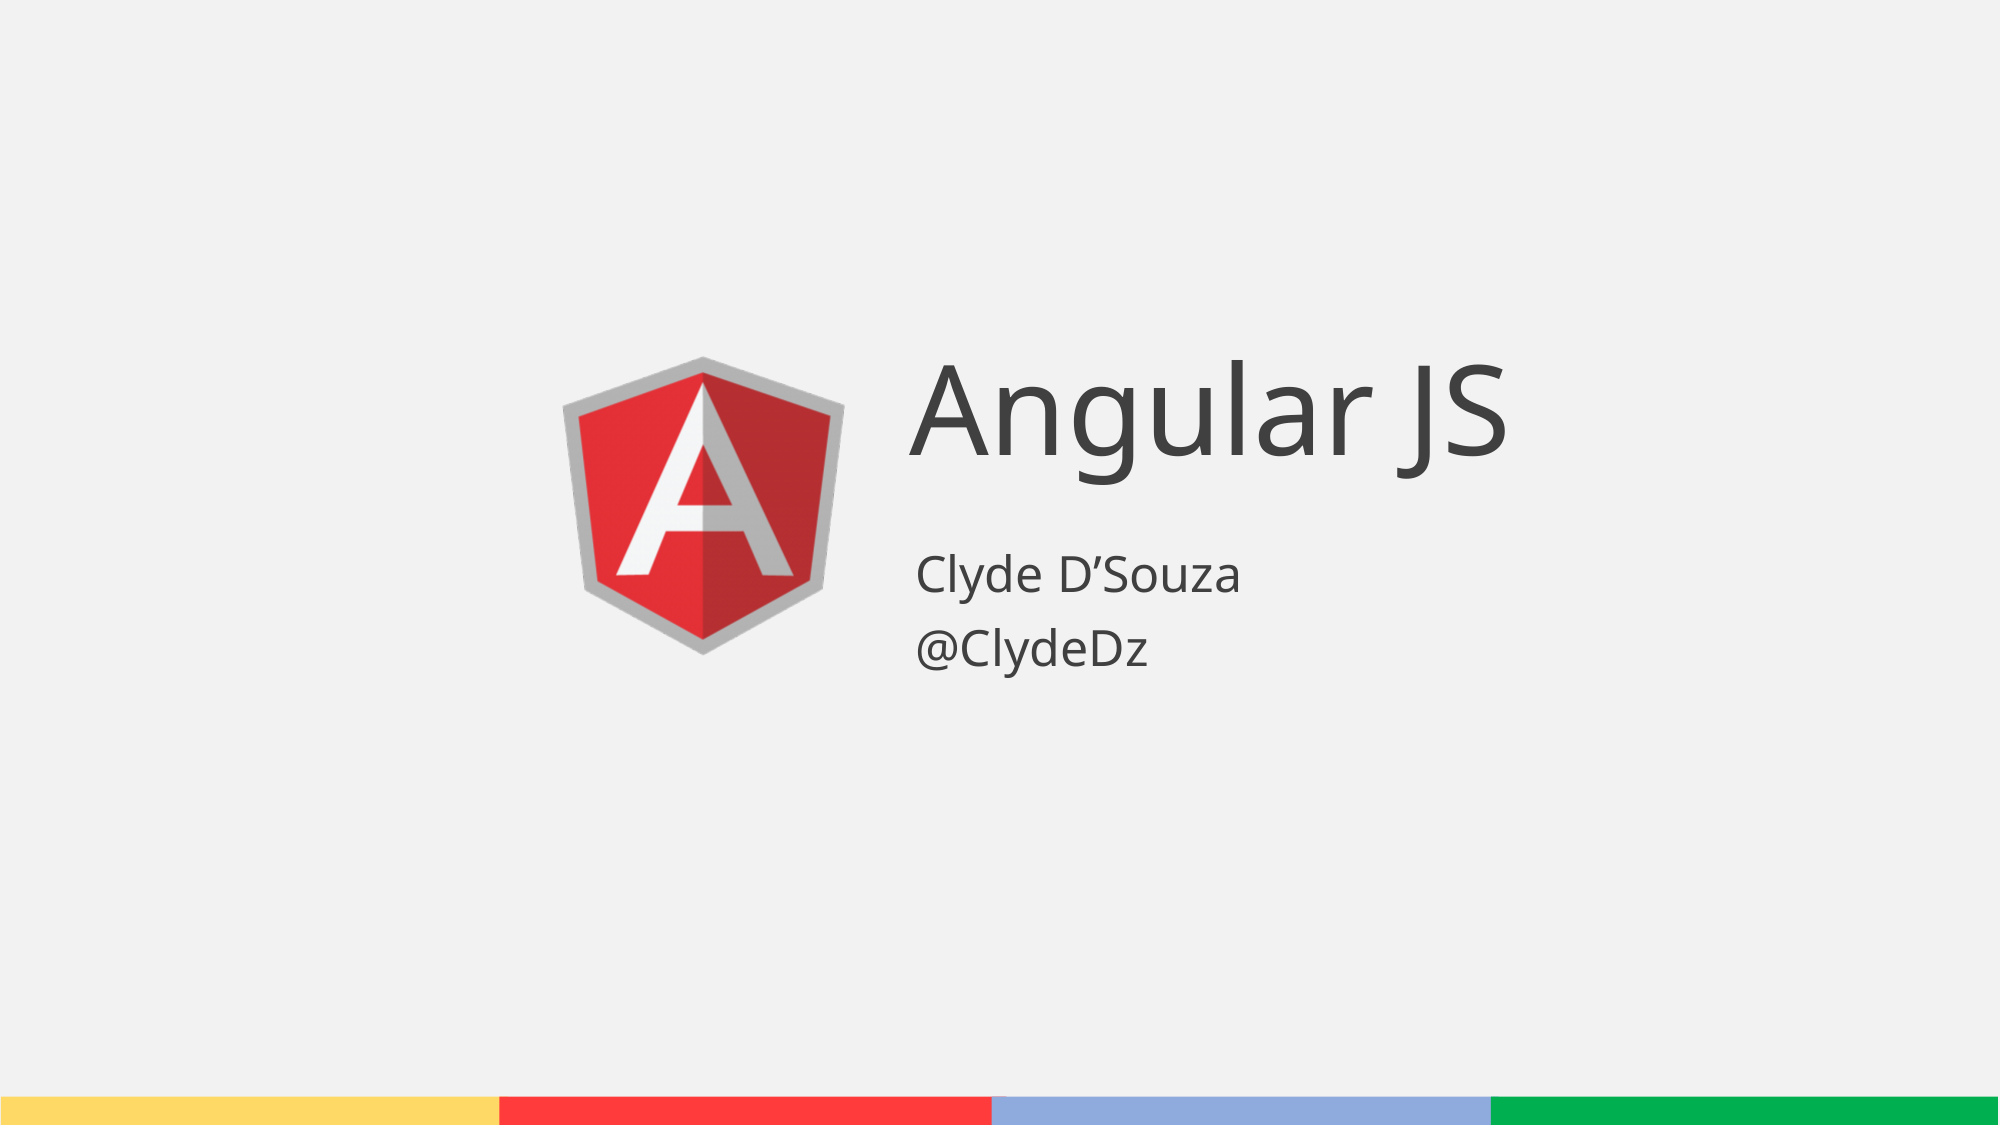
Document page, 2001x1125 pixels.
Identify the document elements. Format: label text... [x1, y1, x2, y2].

subtitle Clyde D’Souza @ClydeDz [899, 475, 985, 780]
title Angular JS [895, 219, 985, 612]
title Angular JS [1014, 219, 1893, 612]
subtitle Clyde D’Souza @ClydeDz [1014, 475, 1502, 780]
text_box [985, 112, 1014, 1125]
picture [547, 342, 857, 669]
